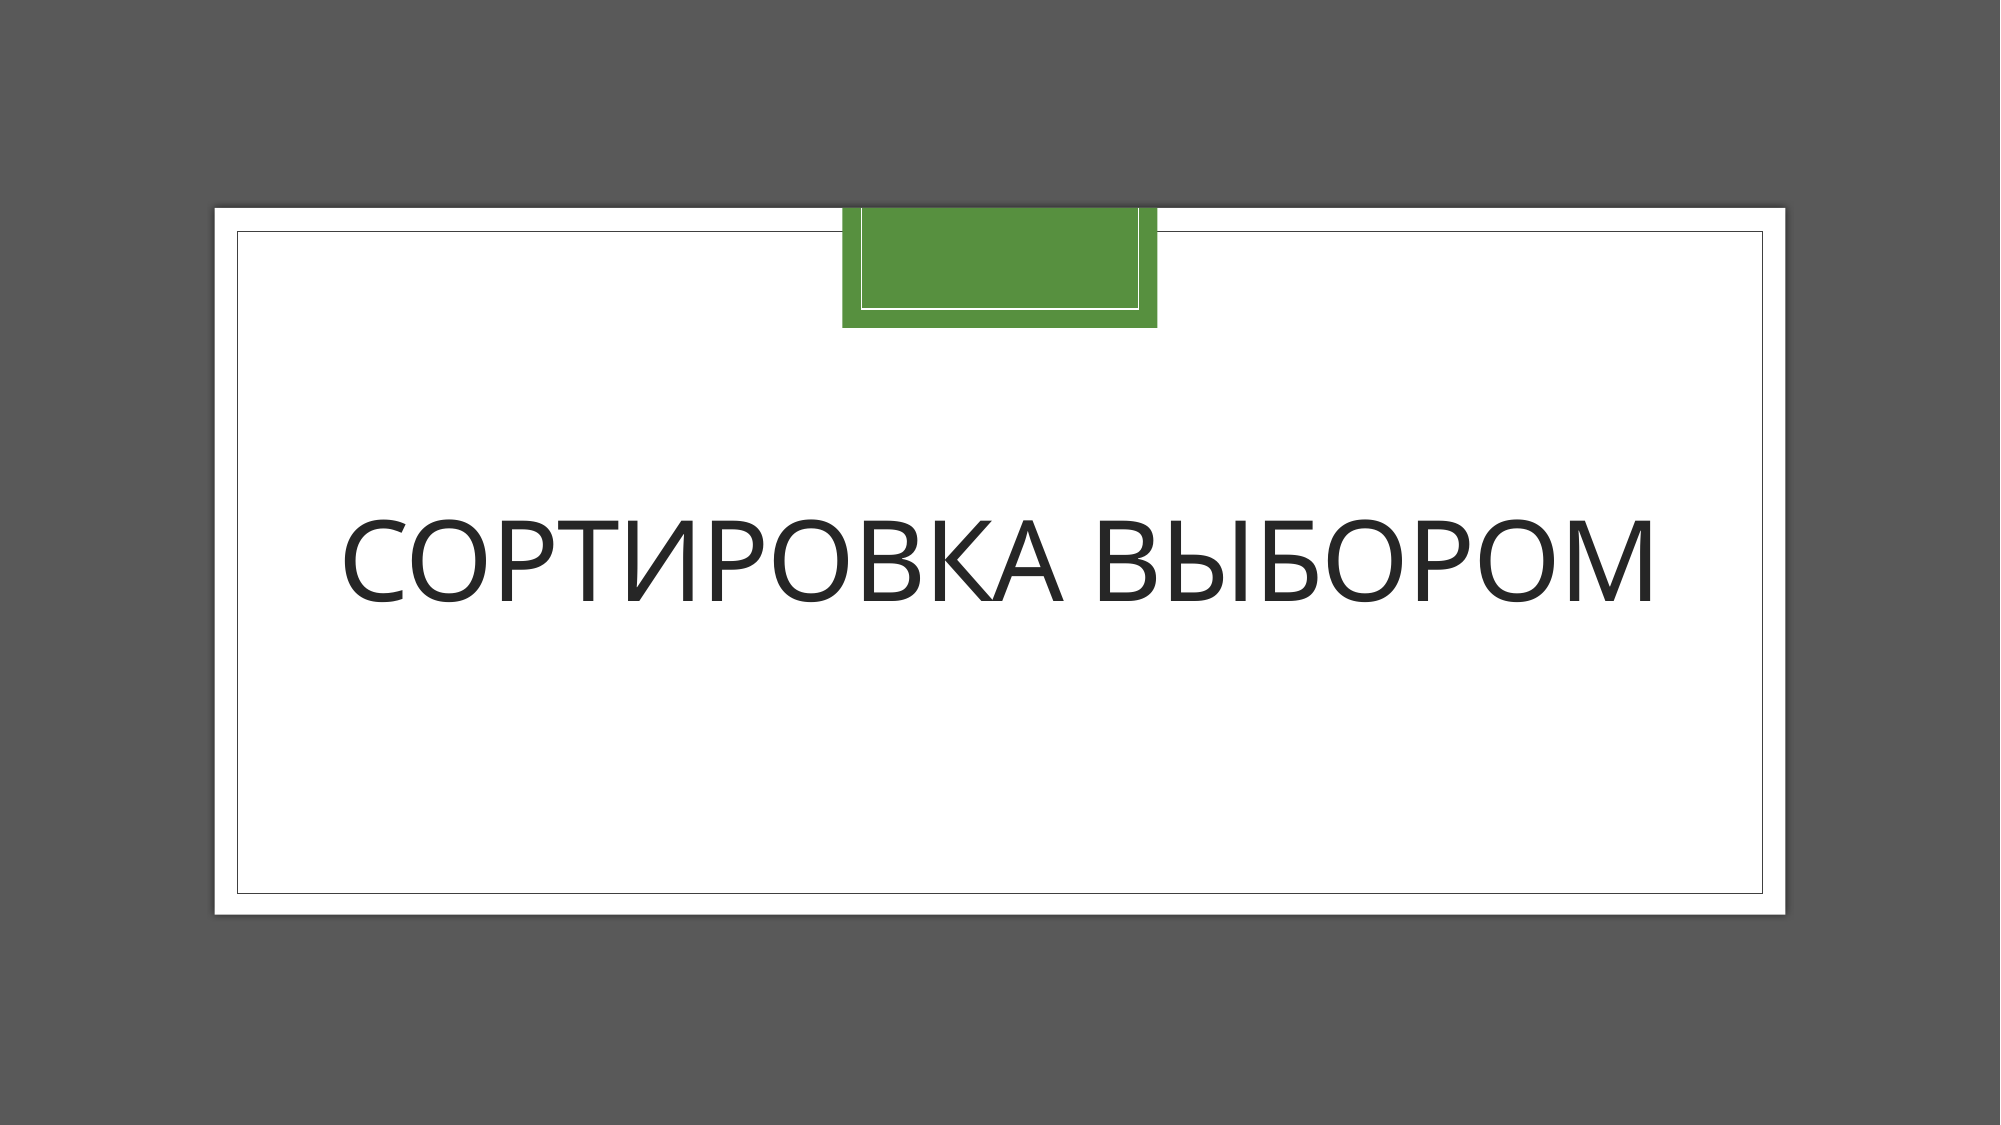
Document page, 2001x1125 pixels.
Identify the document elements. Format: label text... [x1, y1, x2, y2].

title Сортировка выбором [267, 368, 1733, 769]
